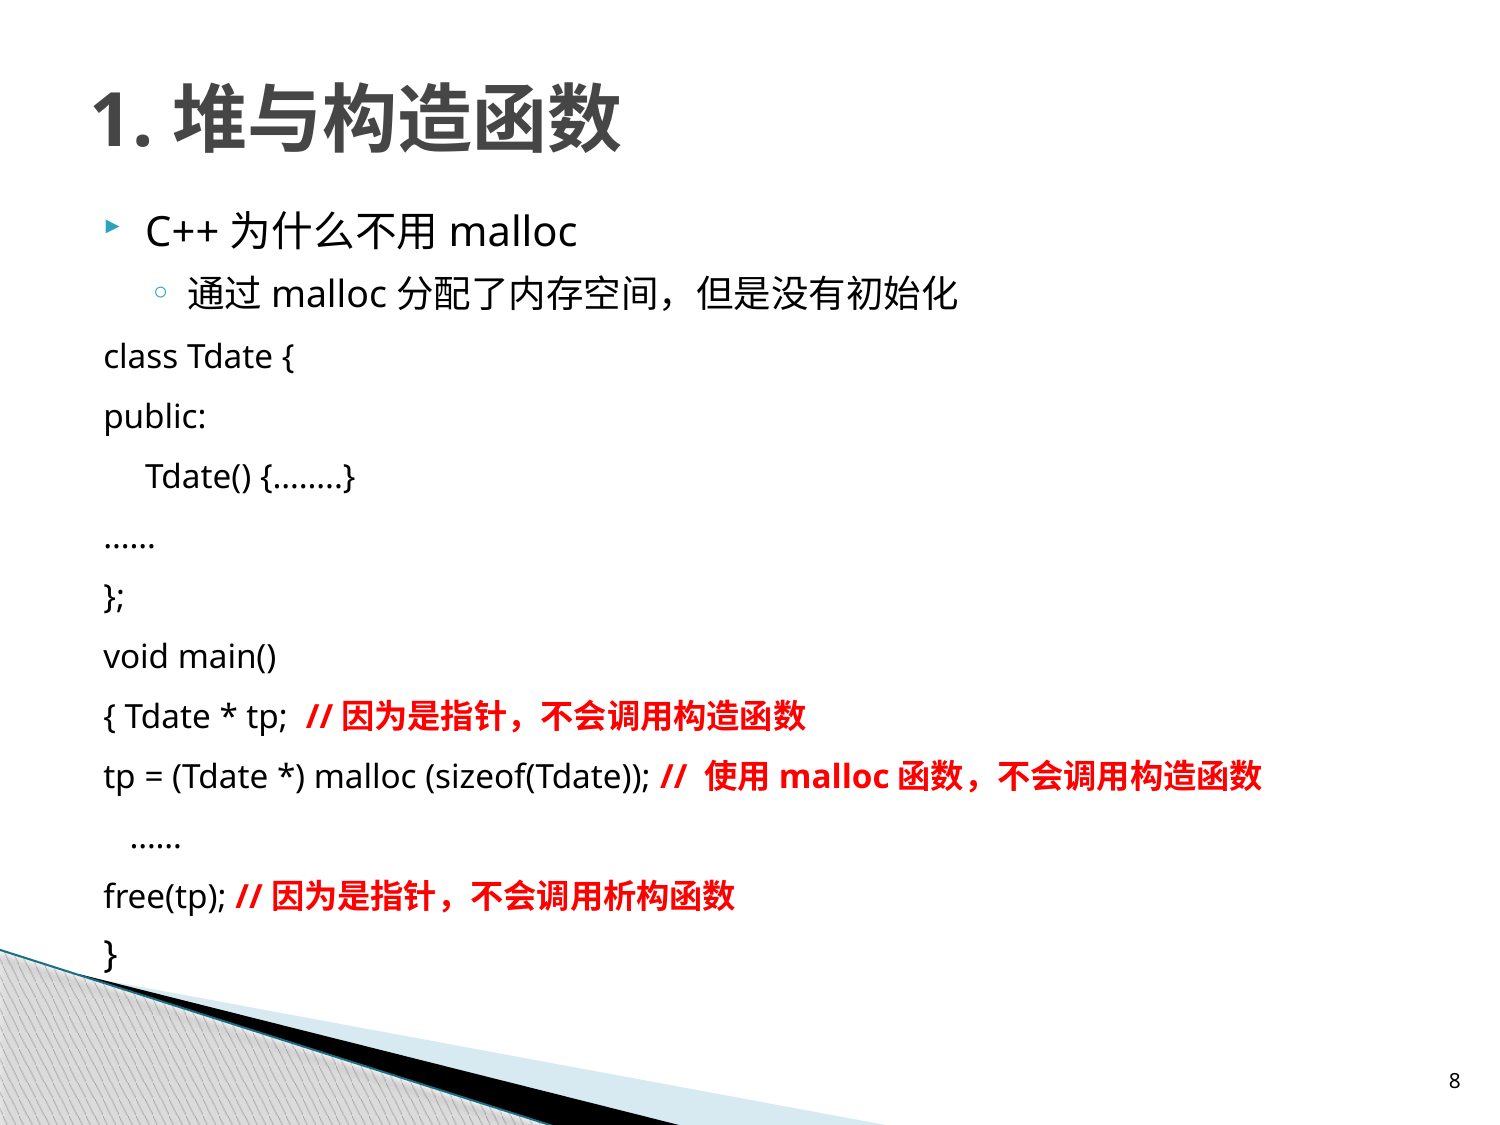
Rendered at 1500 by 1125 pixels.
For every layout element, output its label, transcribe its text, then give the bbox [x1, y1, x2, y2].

list C++为什么不用malloc 通过malloc分配了内存空间，但是没有初始化 class Tdate { public: Tdate() {……..} …… }; void main() { Tdate * tp; //因为是指针，不会调用构造函数 tp = (Tdate *) malloc (sizeof(Tdate)); // 使用malloc函数，不会调用构造函数 …… free(tp); //因为是指针，不会调用析构函数 } [70, 187, 1466, 938]
title 1.堆与构造函数 [75, 45, 1425, 188]
footer 8 [1089, 1042, 1476, 1103]
